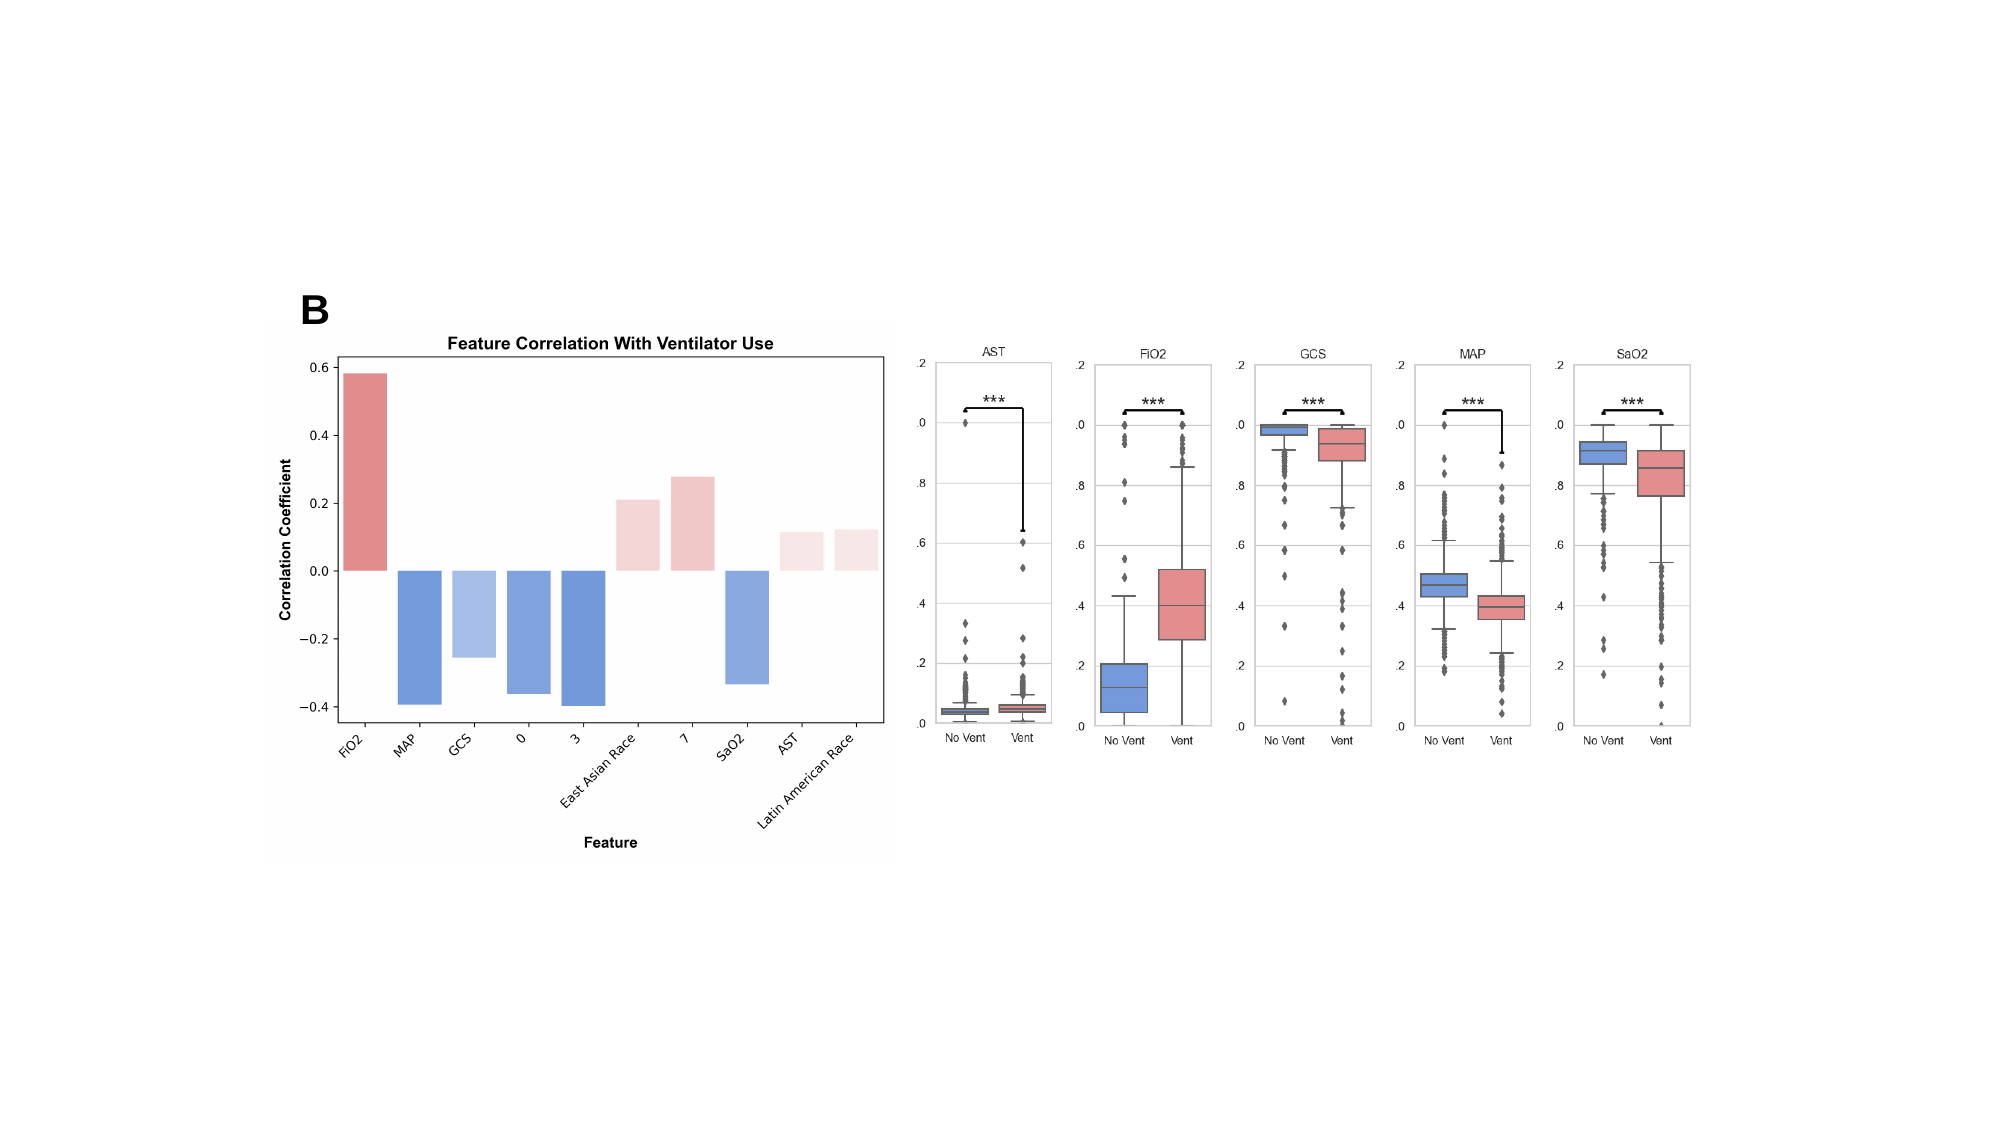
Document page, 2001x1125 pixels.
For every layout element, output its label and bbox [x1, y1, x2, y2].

text_box [266, 275, 1705, 864]
